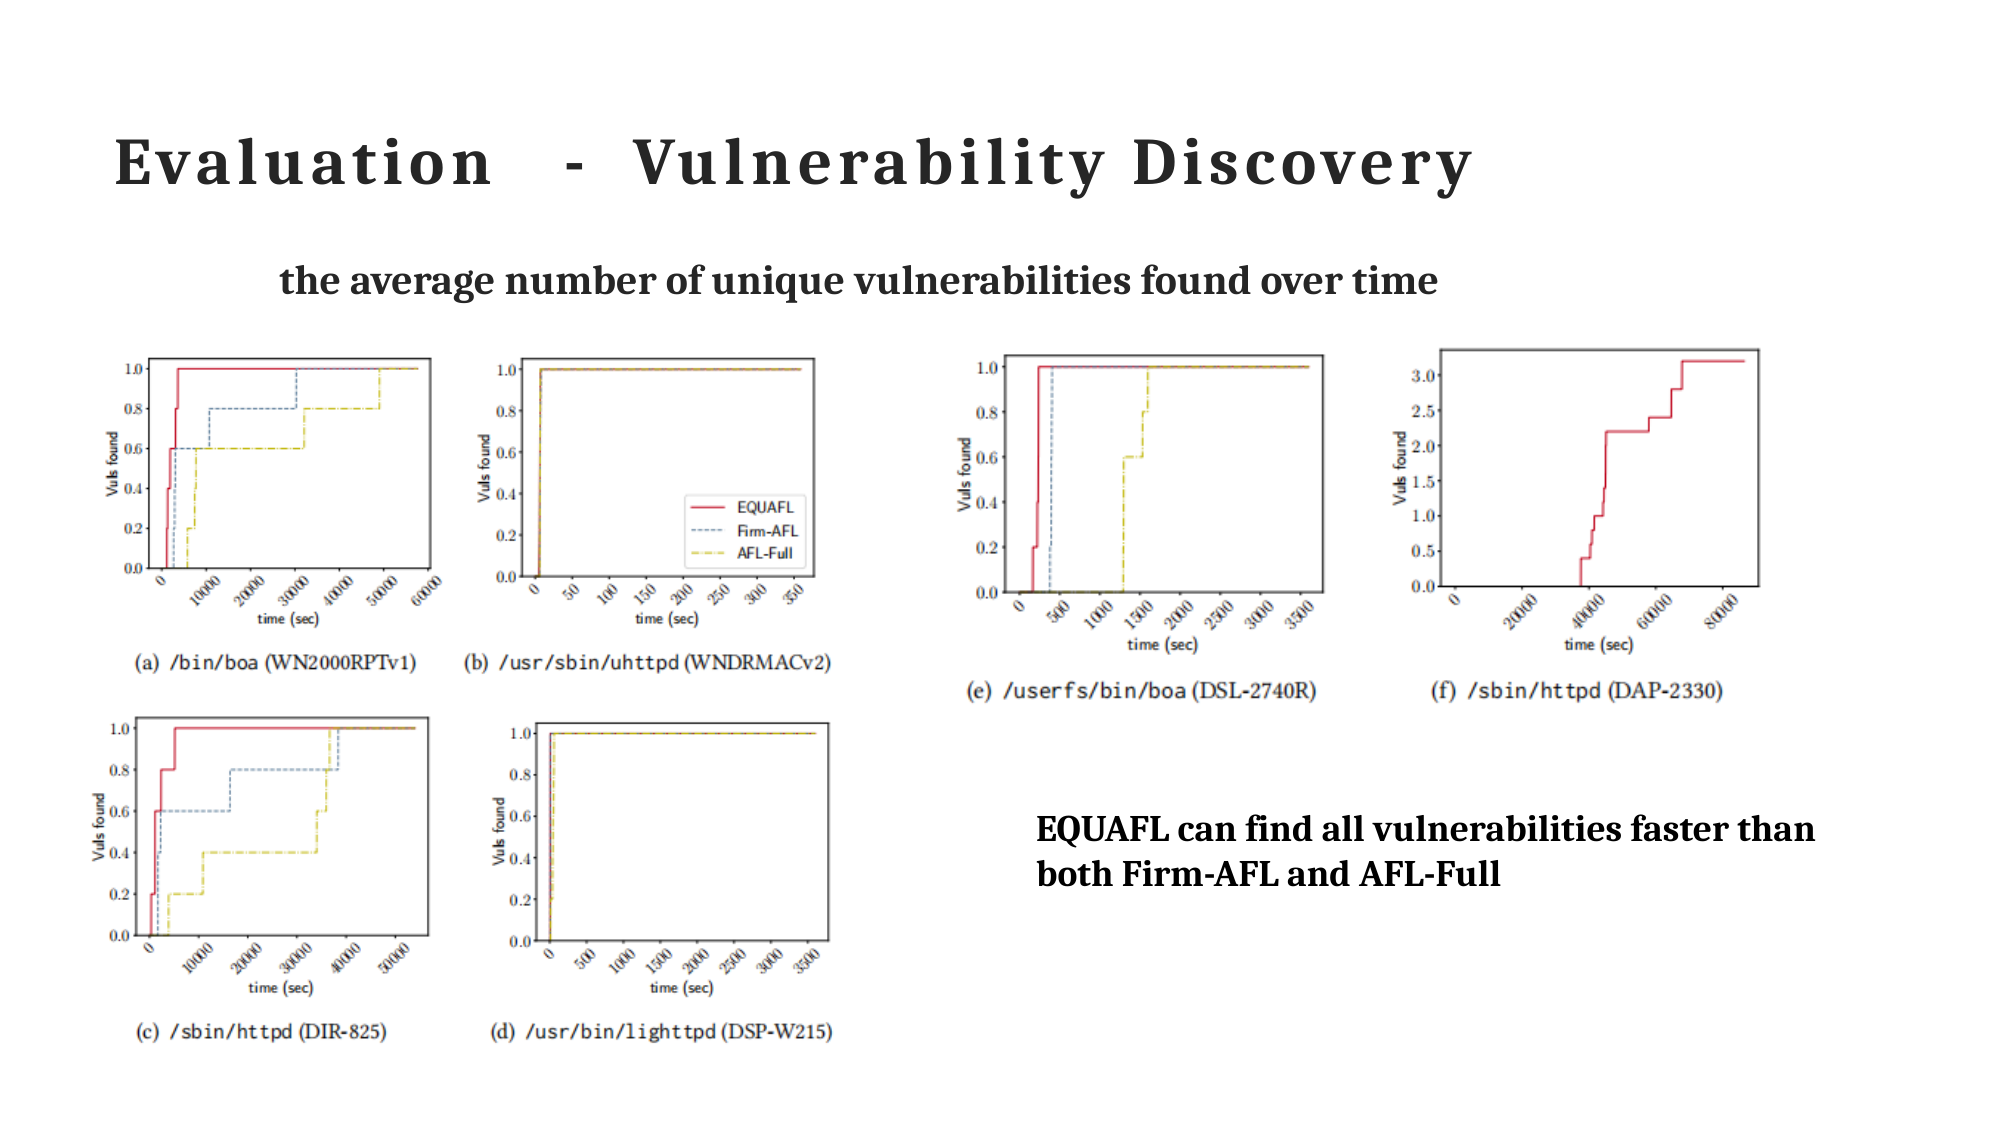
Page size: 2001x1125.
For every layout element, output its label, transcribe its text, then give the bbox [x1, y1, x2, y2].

text_box EQUAFL can find all vulnerabilities faster than both Firm-AFL and AFL-Full [1021, 796, 1873, 933]
picture [78, 326, 860, 1061]
title Evaluation - Vulnerability Discovery [99, 99, 1900, 216]
text_box the average number of unique vulnerabilities found over time [255, 245, 1490, 310]
picture [943, 326, 1793, 716]
